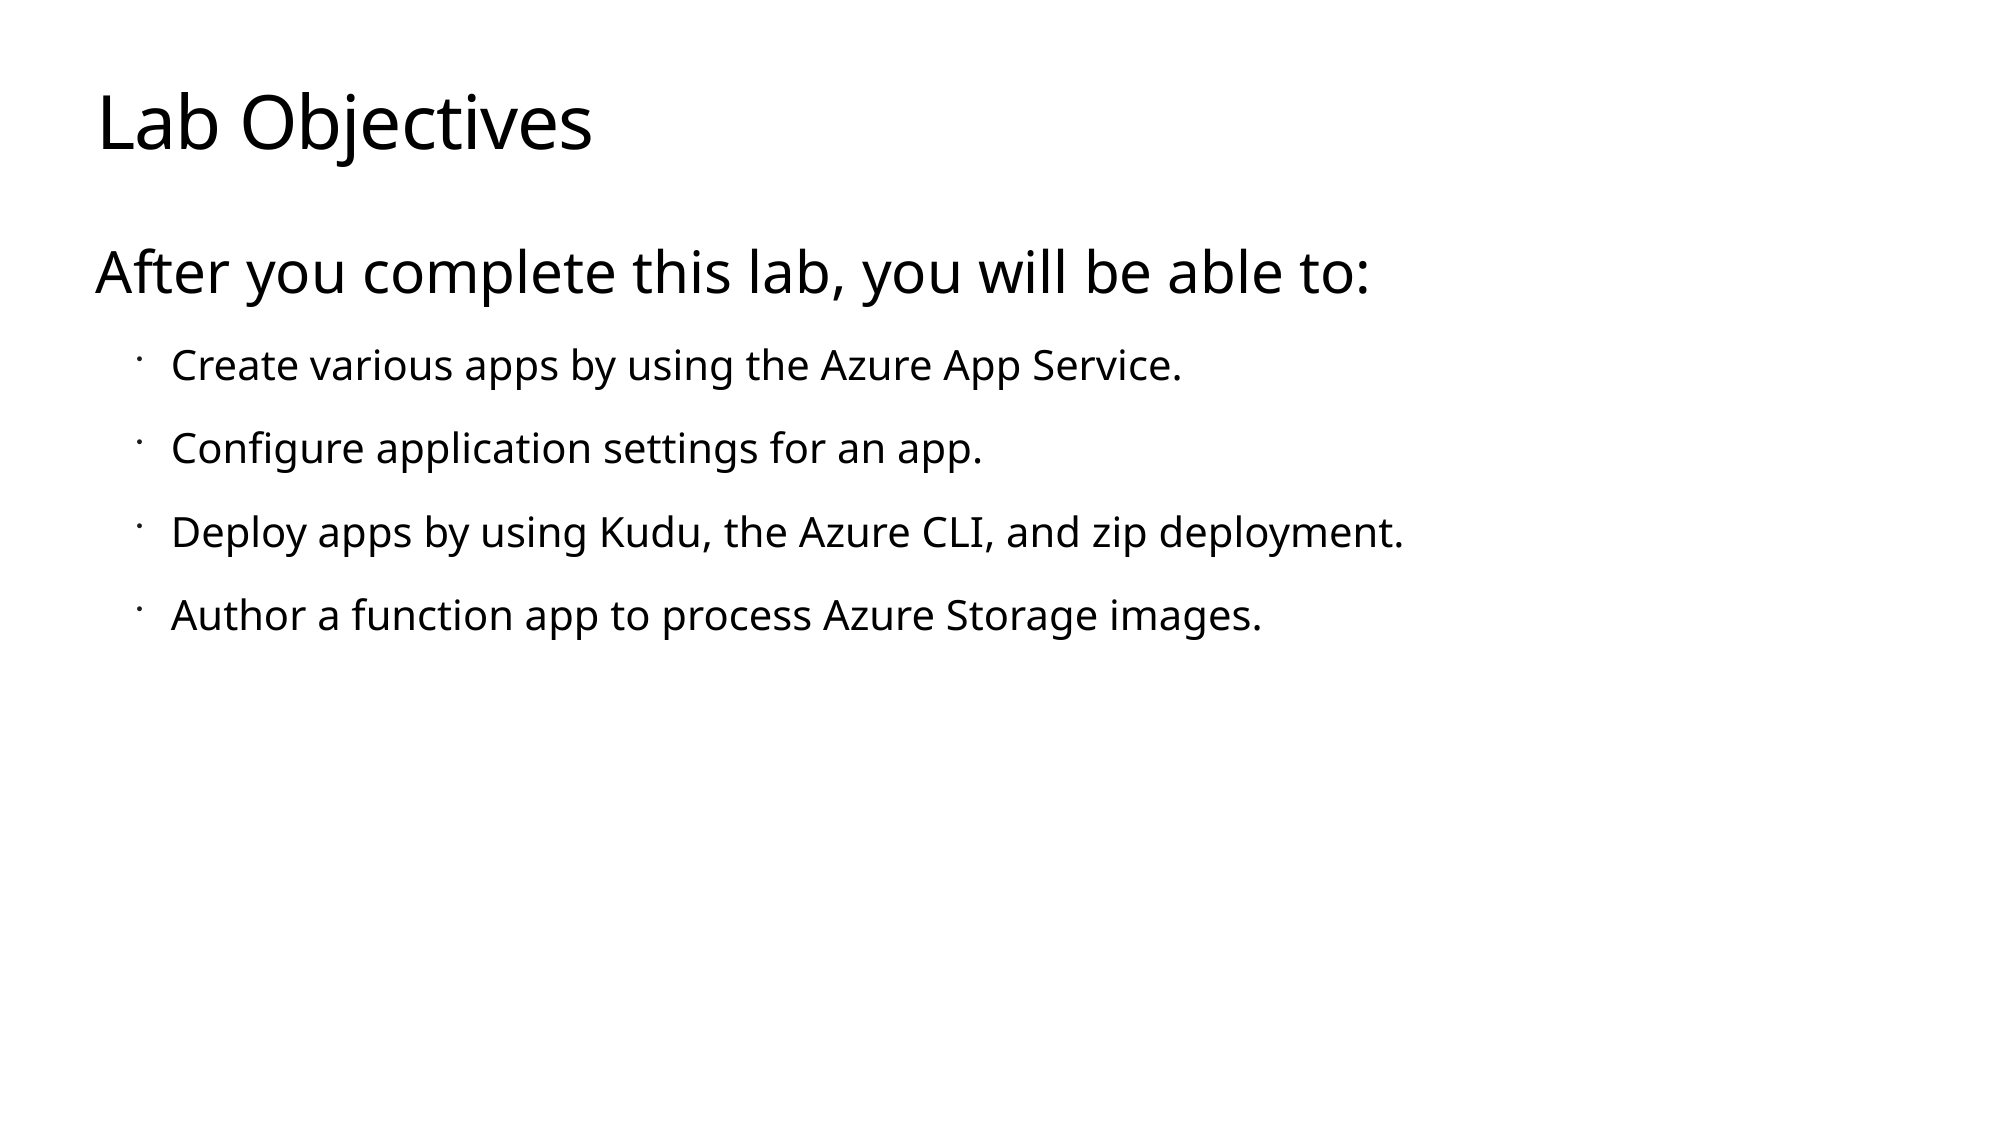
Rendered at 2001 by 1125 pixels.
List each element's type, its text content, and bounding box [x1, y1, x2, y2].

title Lab Objectives [96, 75, 1904, 166]
list After you complete this lab, you will be able to: Create various apps by using the Azure App Service. Configure application settings for an app. Deploy apps by using Kudu, the Azure CLI, and zip deployment. Author a function app to process Azure Storage images. [95, 235, 1904, 640]
